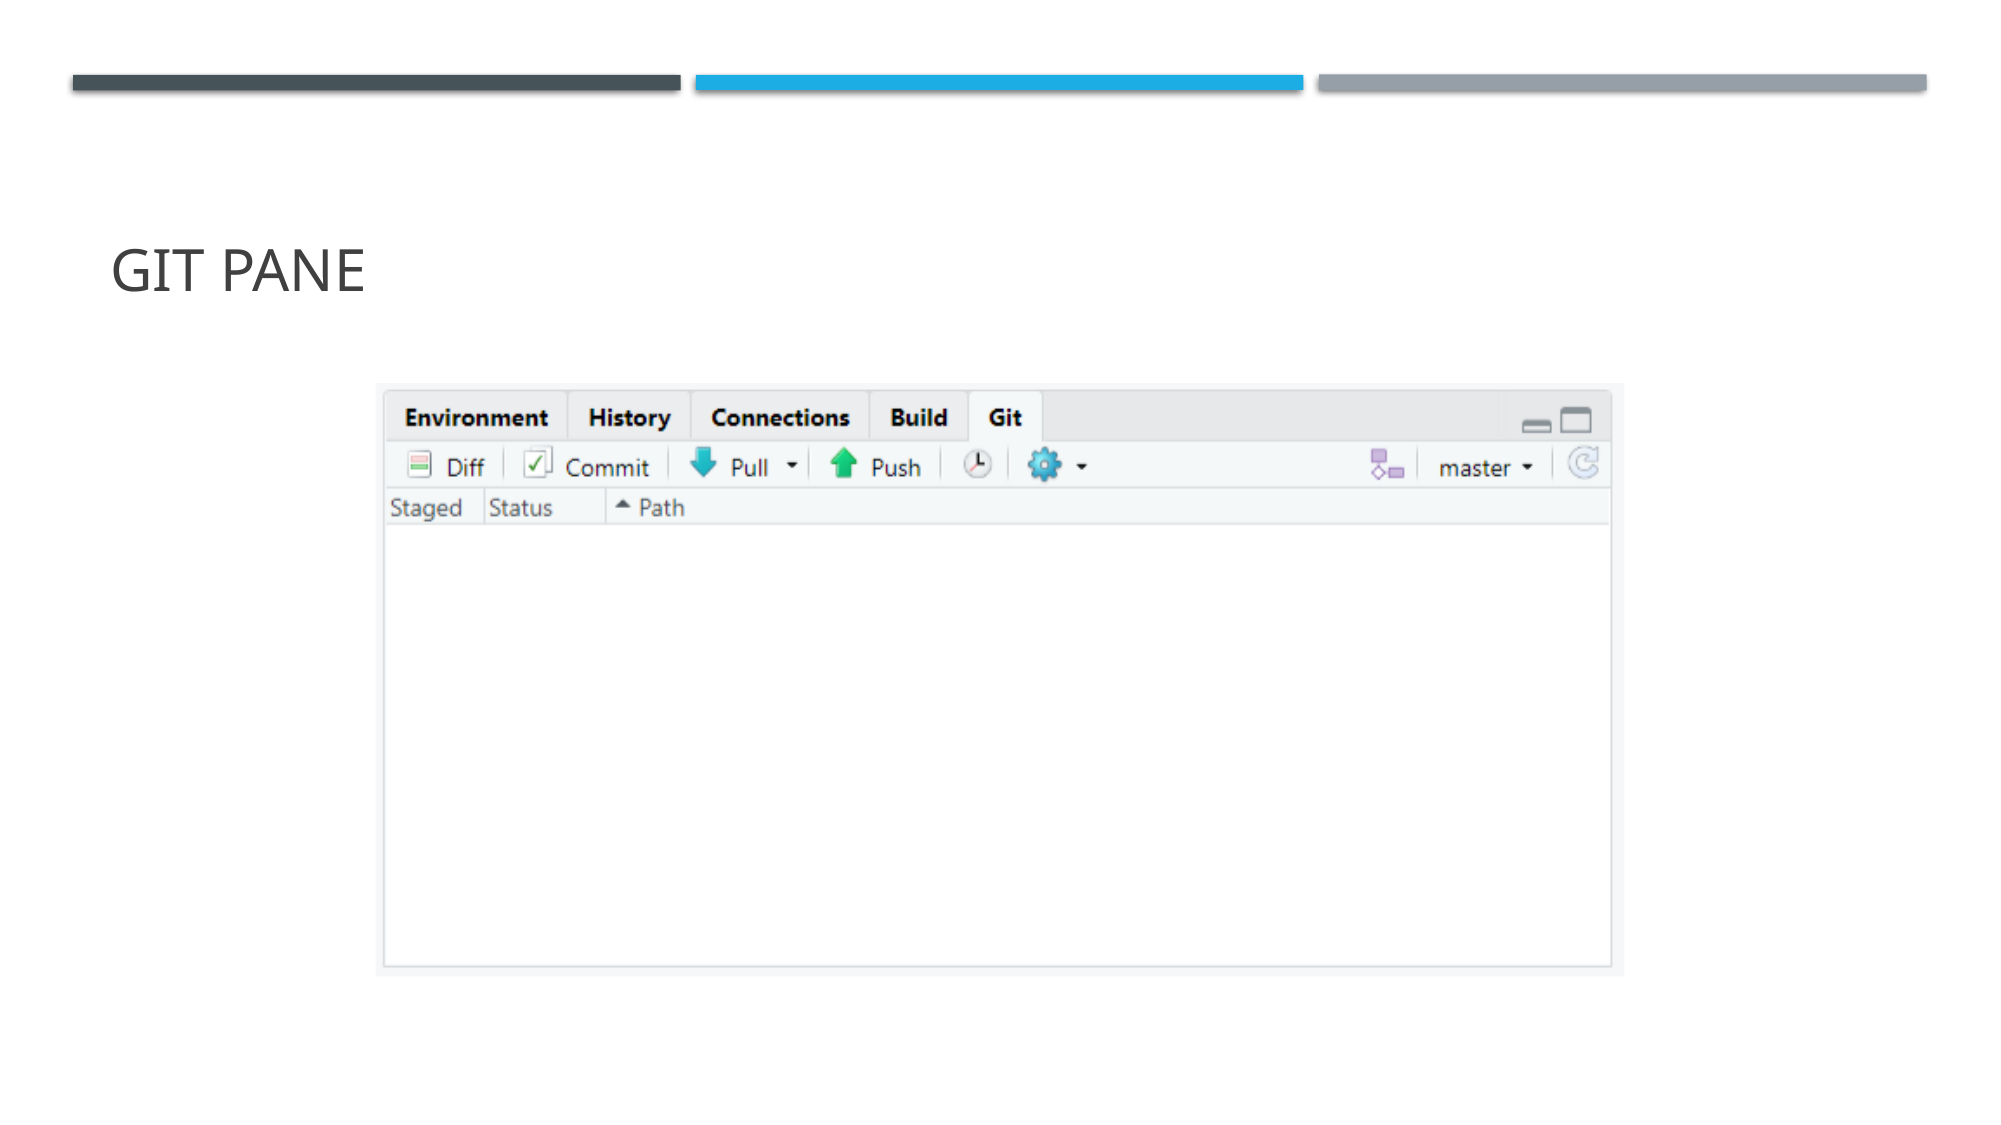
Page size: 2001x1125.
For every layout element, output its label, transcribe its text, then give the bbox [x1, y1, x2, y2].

title Git Pane [95, 115, 1905, 311]
picture [366, 382, 1630, 980]
